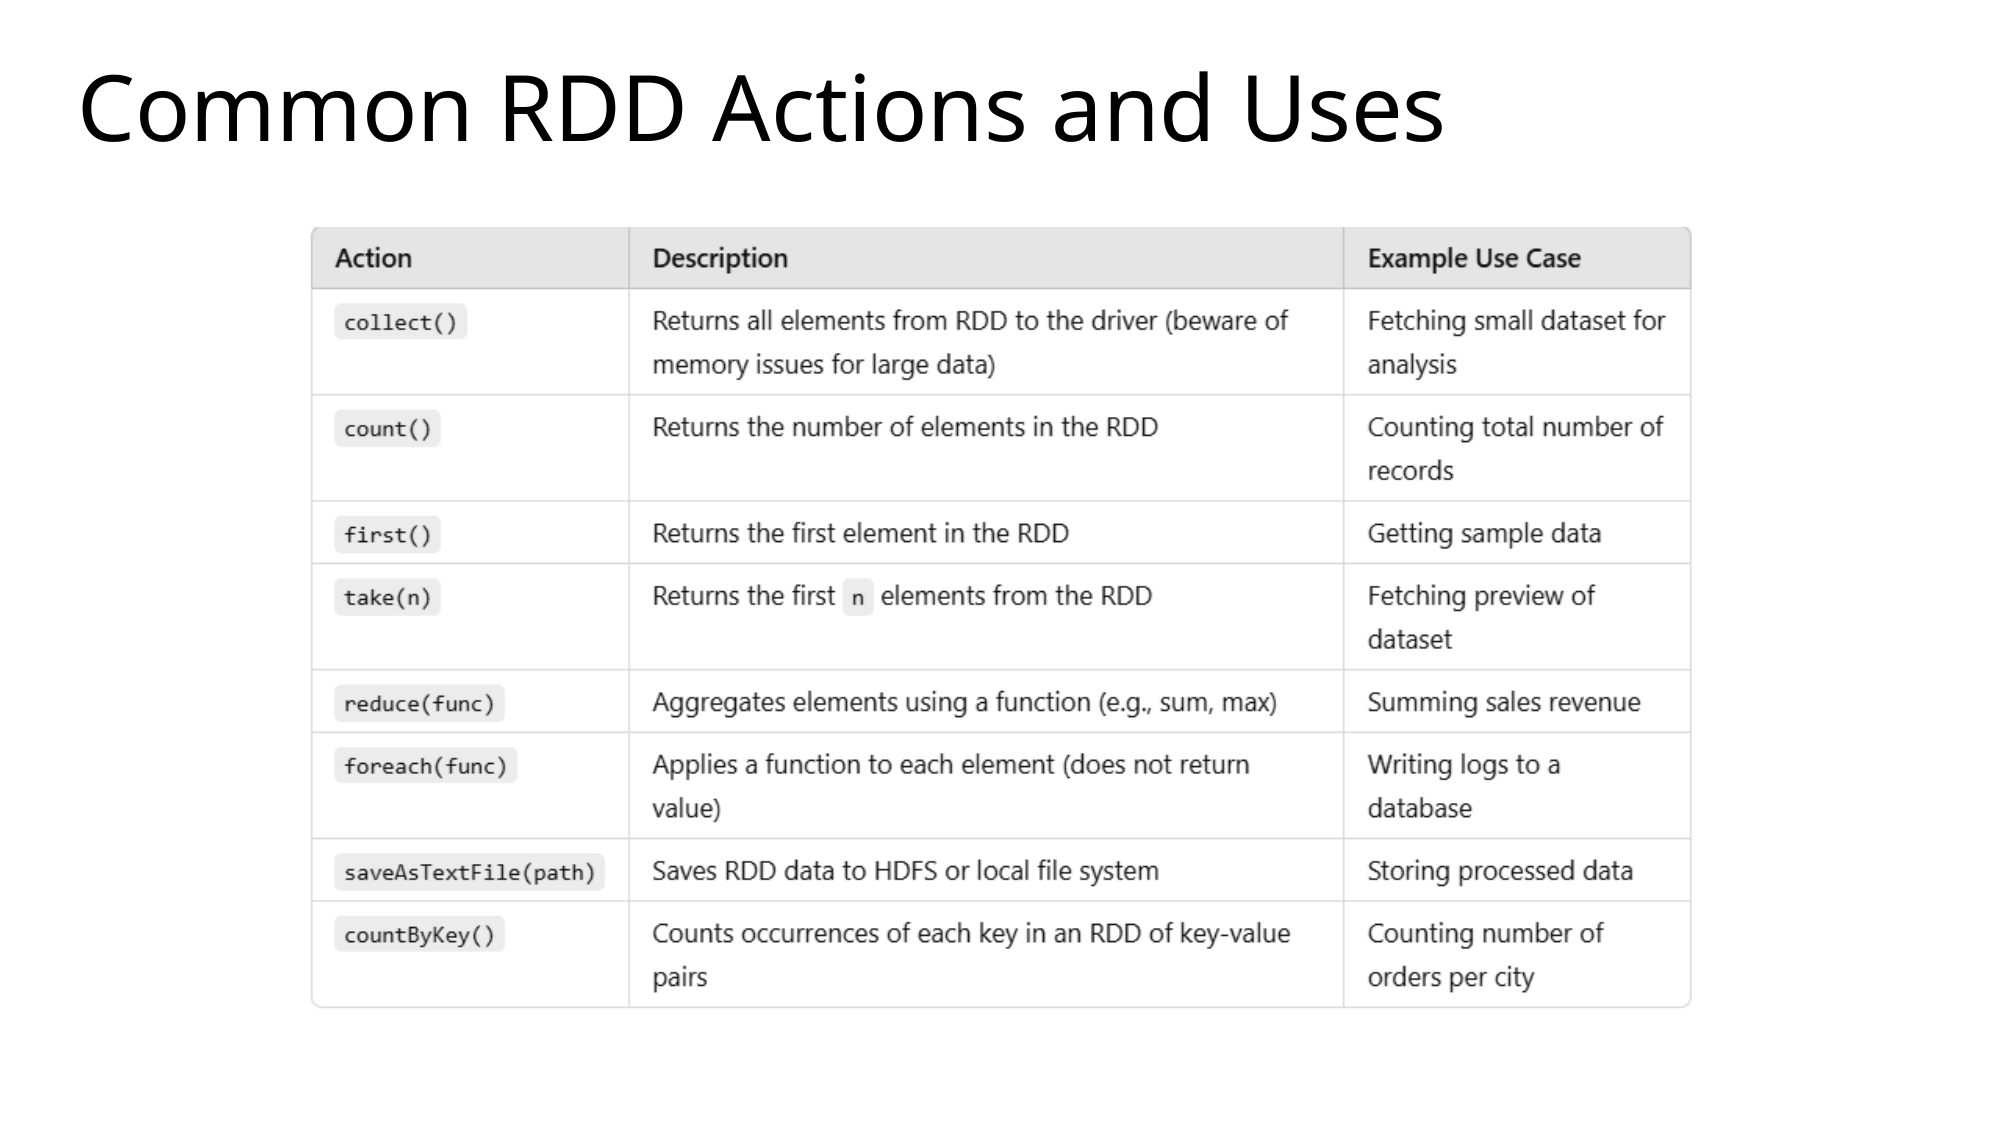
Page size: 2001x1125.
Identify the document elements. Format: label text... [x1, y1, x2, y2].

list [304, 226, 1696, 1014]
title Common RDD Actions and Uses [62, 42, 1938, 182]
